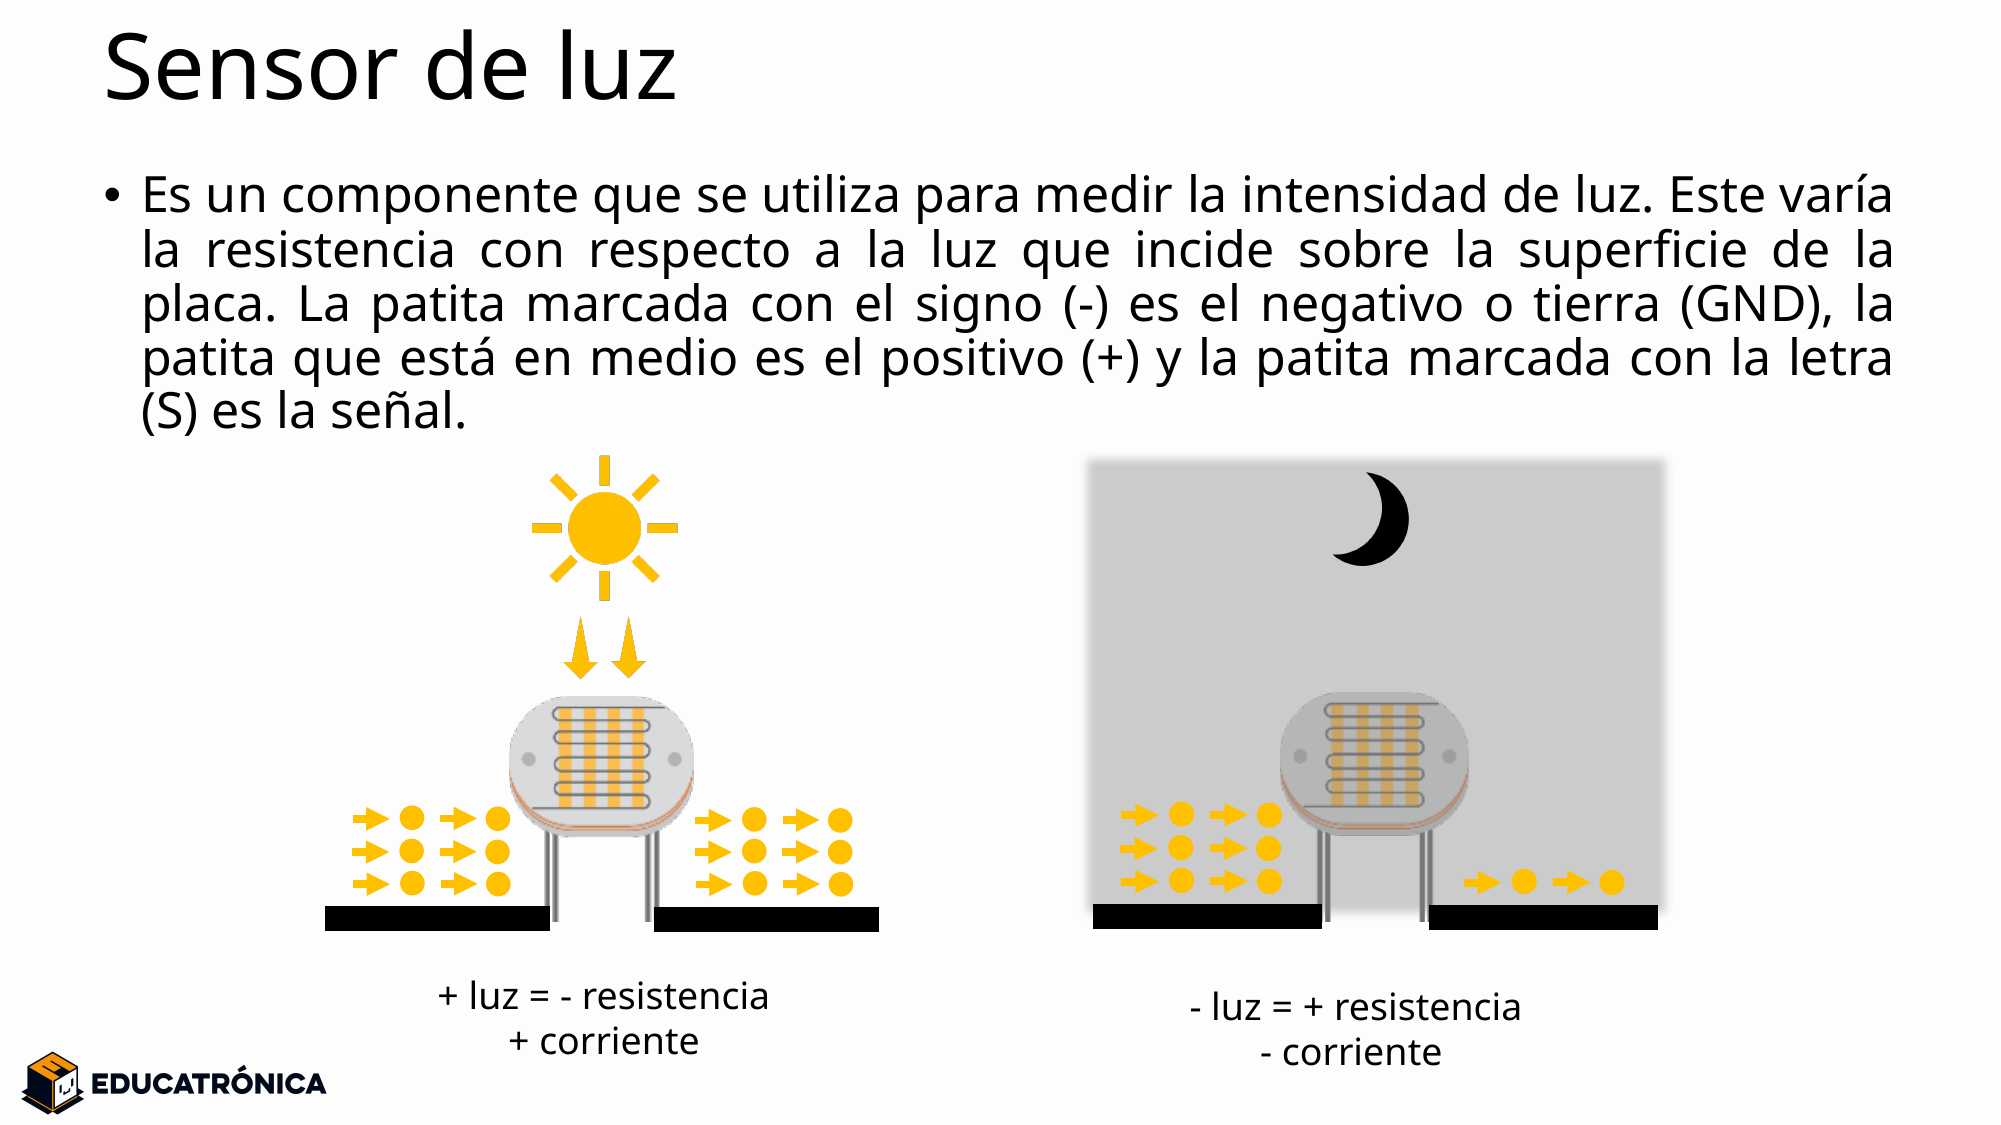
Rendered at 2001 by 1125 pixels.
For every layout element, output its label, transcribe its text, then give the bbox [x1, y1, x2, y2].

picture [19, 1048, 330, 1118]
title Sensor de luz [88, 7, 1912, 133]
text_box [325, 449, 1675, 1082]
list Es un componente que se utiliza para medir la intensidad de luz. Este varía la resistencia con respecto a la luz que incide sobre la superficie de la placa. La patita marcada con el signo (-) es el negativo o tierra (GND), la patita que está en medio es el positivo (+) y la patita marcada con la letra (S) es la señal. [88, 162, 1912, 1037]
